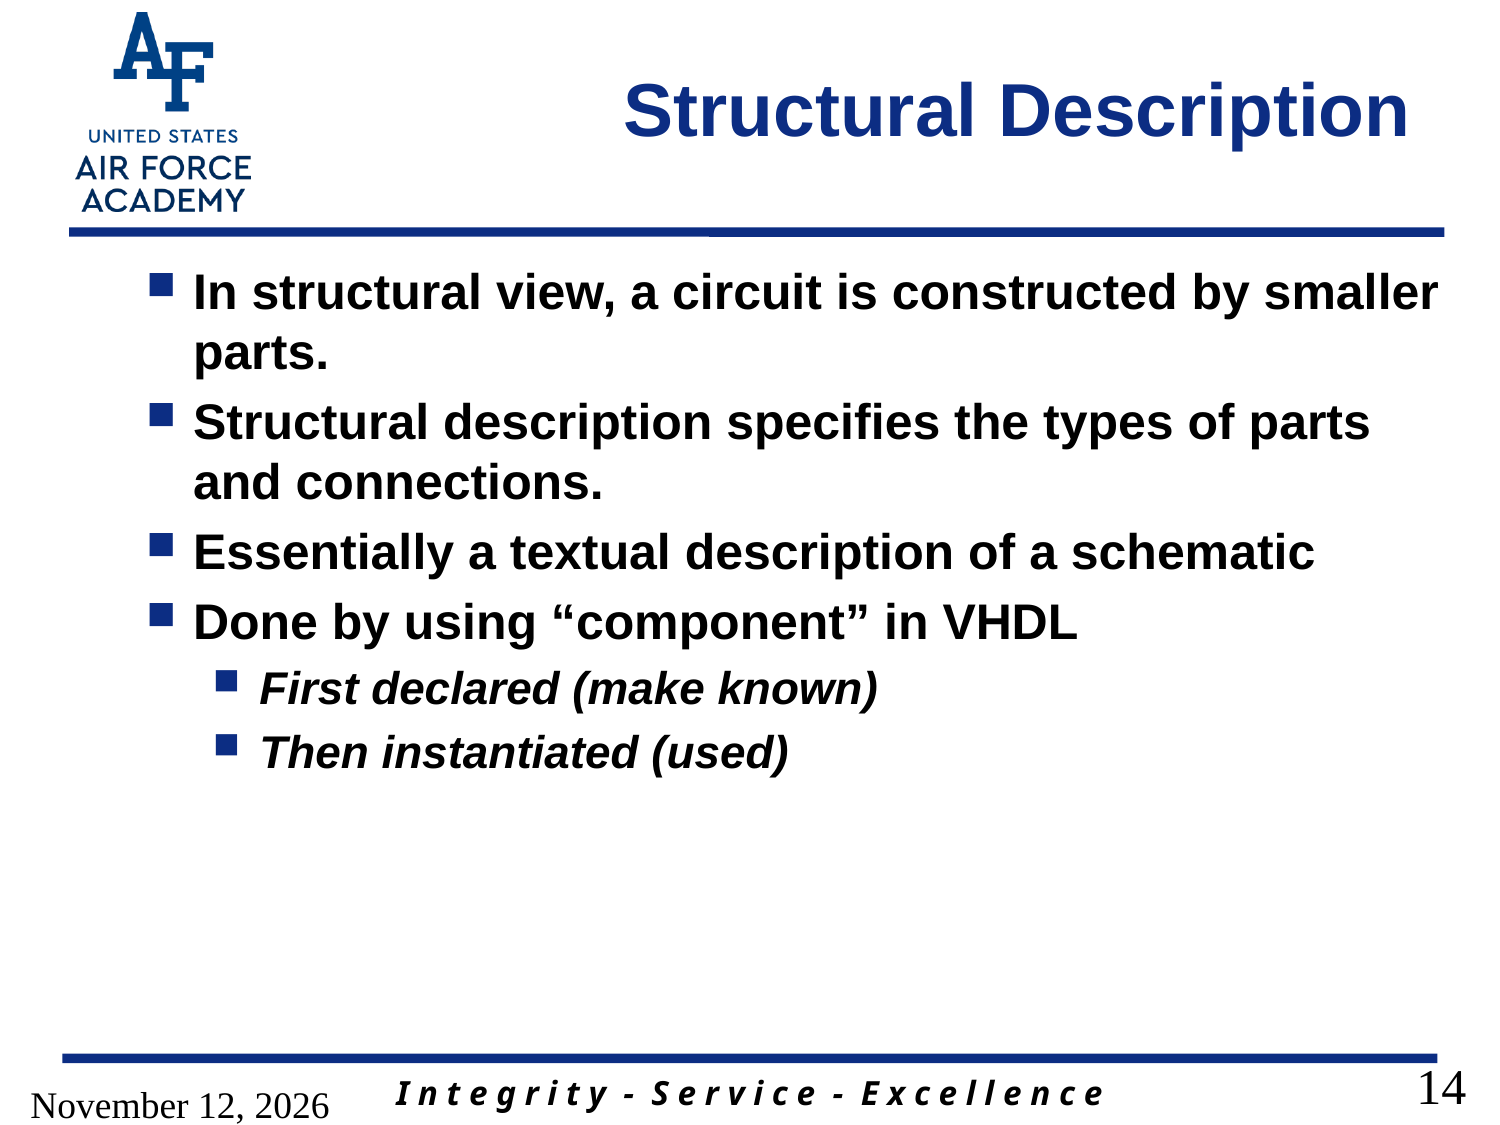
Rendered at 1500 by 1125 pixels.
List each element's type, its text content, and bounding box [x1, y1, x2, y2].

picture [75, 12, 251, 212]
slide_number 14 [1131, 1046, 1482, 1125]
title Structural Description [313, 12, 1427, 201]
list In structural view, a circuit is constructed by smaller parts. Structural description specifies the types of parts and connections. Essentially a textual description of a schematic Done by using “component” in VHDL First declared (make known) Then instantiated (used) [131, 251, 1466, 962]
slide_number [15, 1028, 366, 1107]
